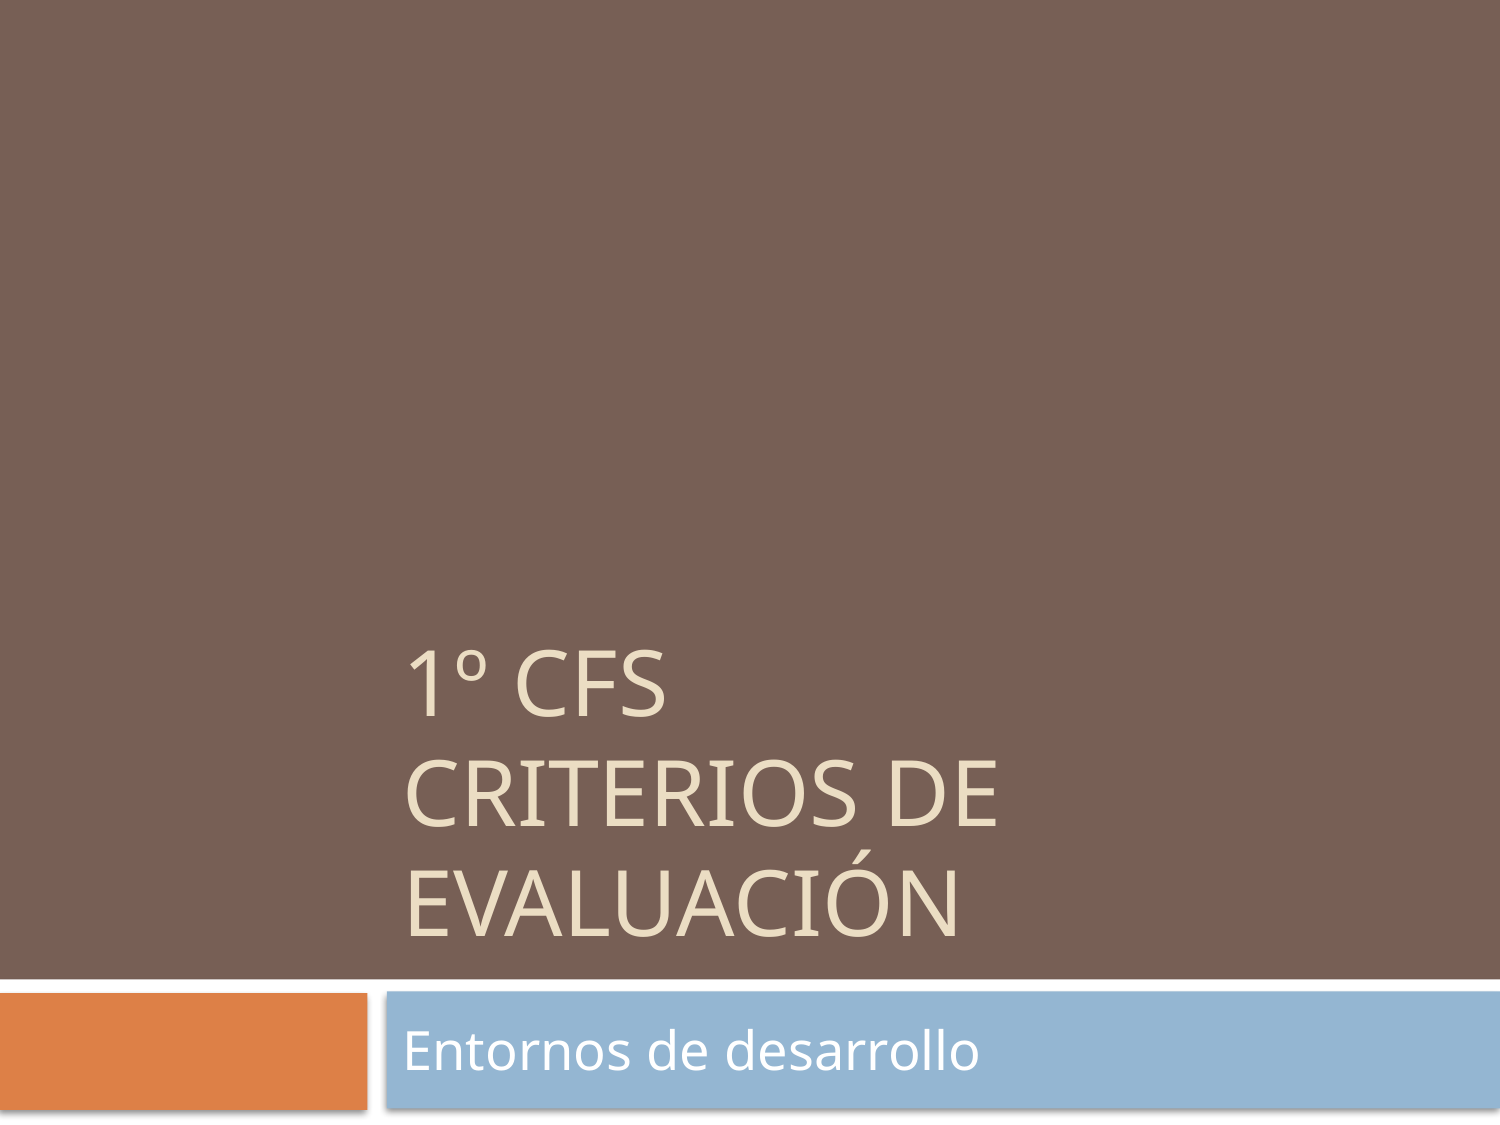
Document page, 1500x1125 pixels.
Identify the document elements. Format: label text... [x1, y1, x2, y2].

subtitle Entornos de desarrollo [387, 992, 1488, 1105]
title 1º CFS Criterios de evaluación [387, 662, 1450, 963]
